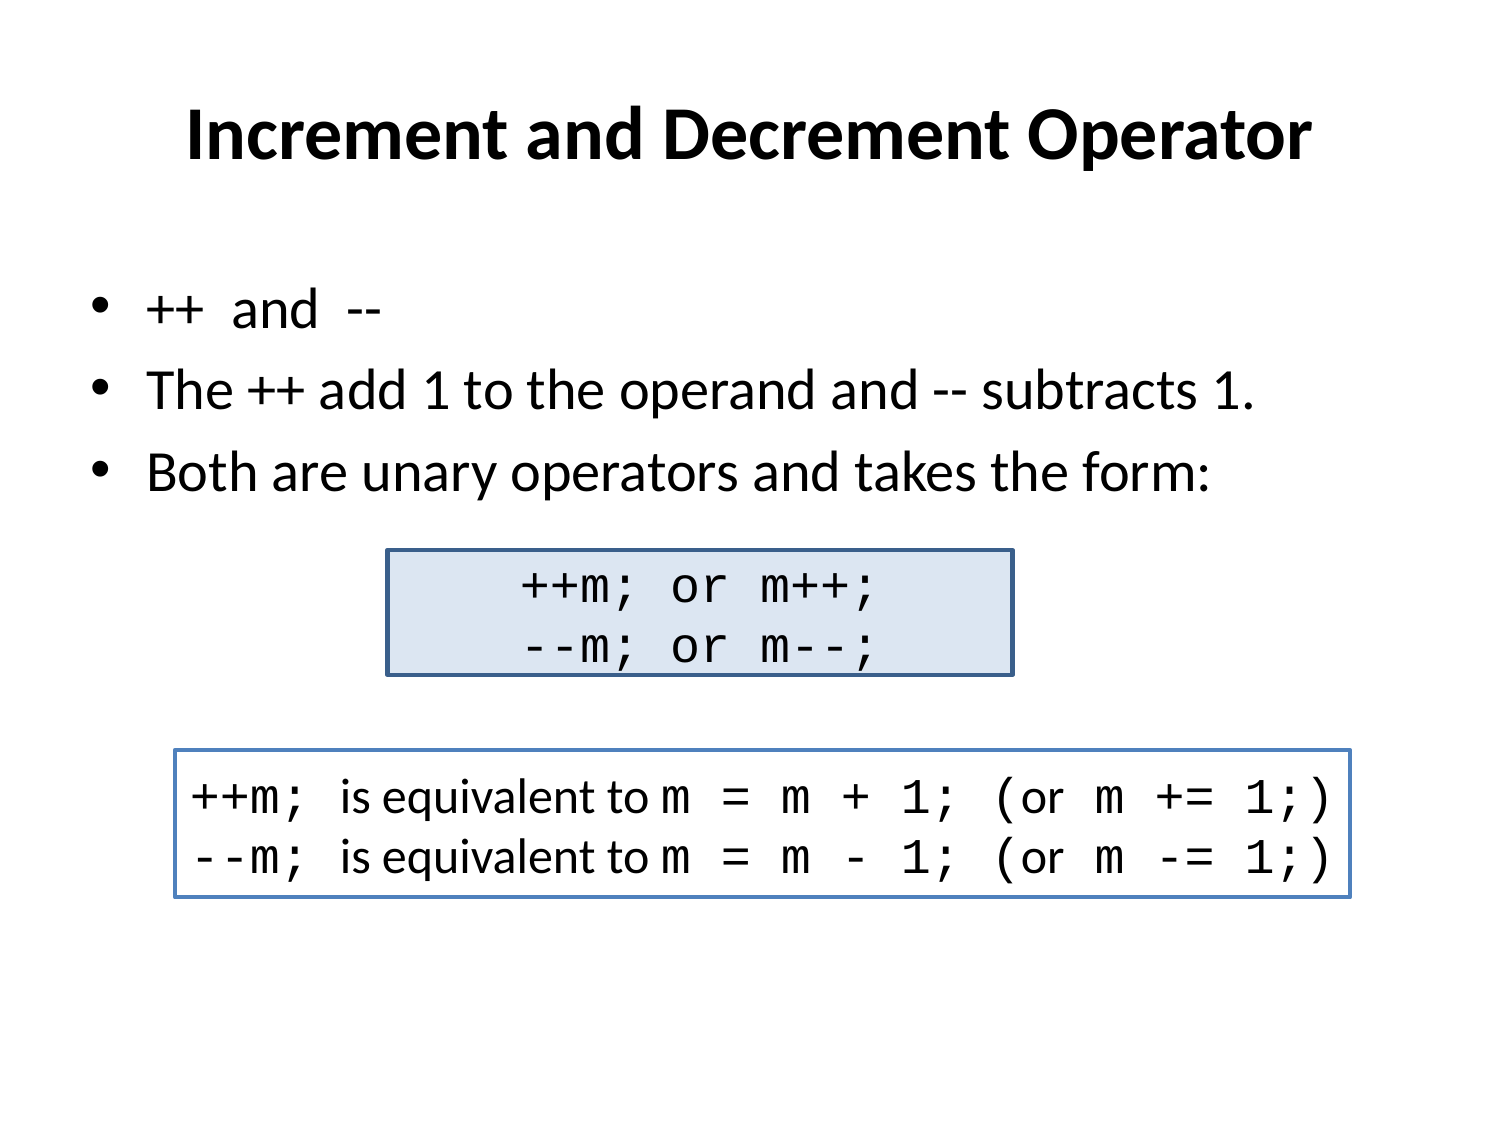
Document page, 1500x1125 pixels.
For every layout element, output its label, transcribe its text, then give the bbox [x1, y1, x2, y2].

text_box ++m; or m++; --m; or m--; [385, 548, 1015, 677]
title Increment and Decrement Operator [75, 45, 1425, 213]
list ++ and -- The ++ add 1 to the operand and -- subtracts 1. Both are unary operators and takes the form: [75, 262, 1425, 1005]
text_box ++m; is equivalent to m = m + 1; (or m += 1;) --m; is equivalent to m = m - 1; (or m -= 1;) [173, 748, 1352, 899]
